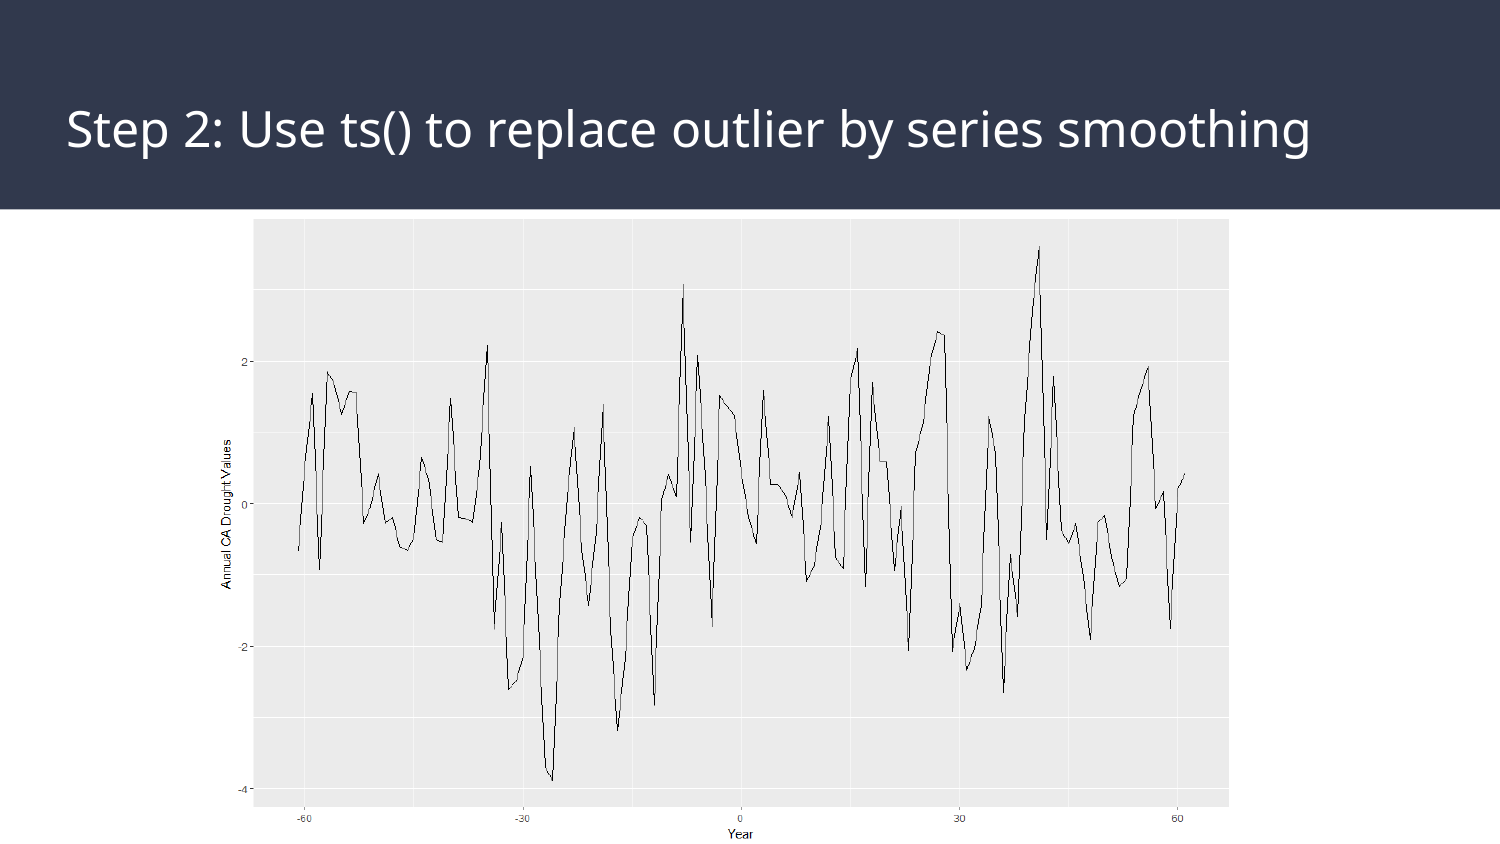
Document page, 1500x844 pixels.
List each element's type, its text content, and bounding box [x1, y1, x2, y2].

title Step 2: Use ts() to replace outlier by series smoothing [51, 82, 1449, 185]
picture [213, 213, 1236, 844]
